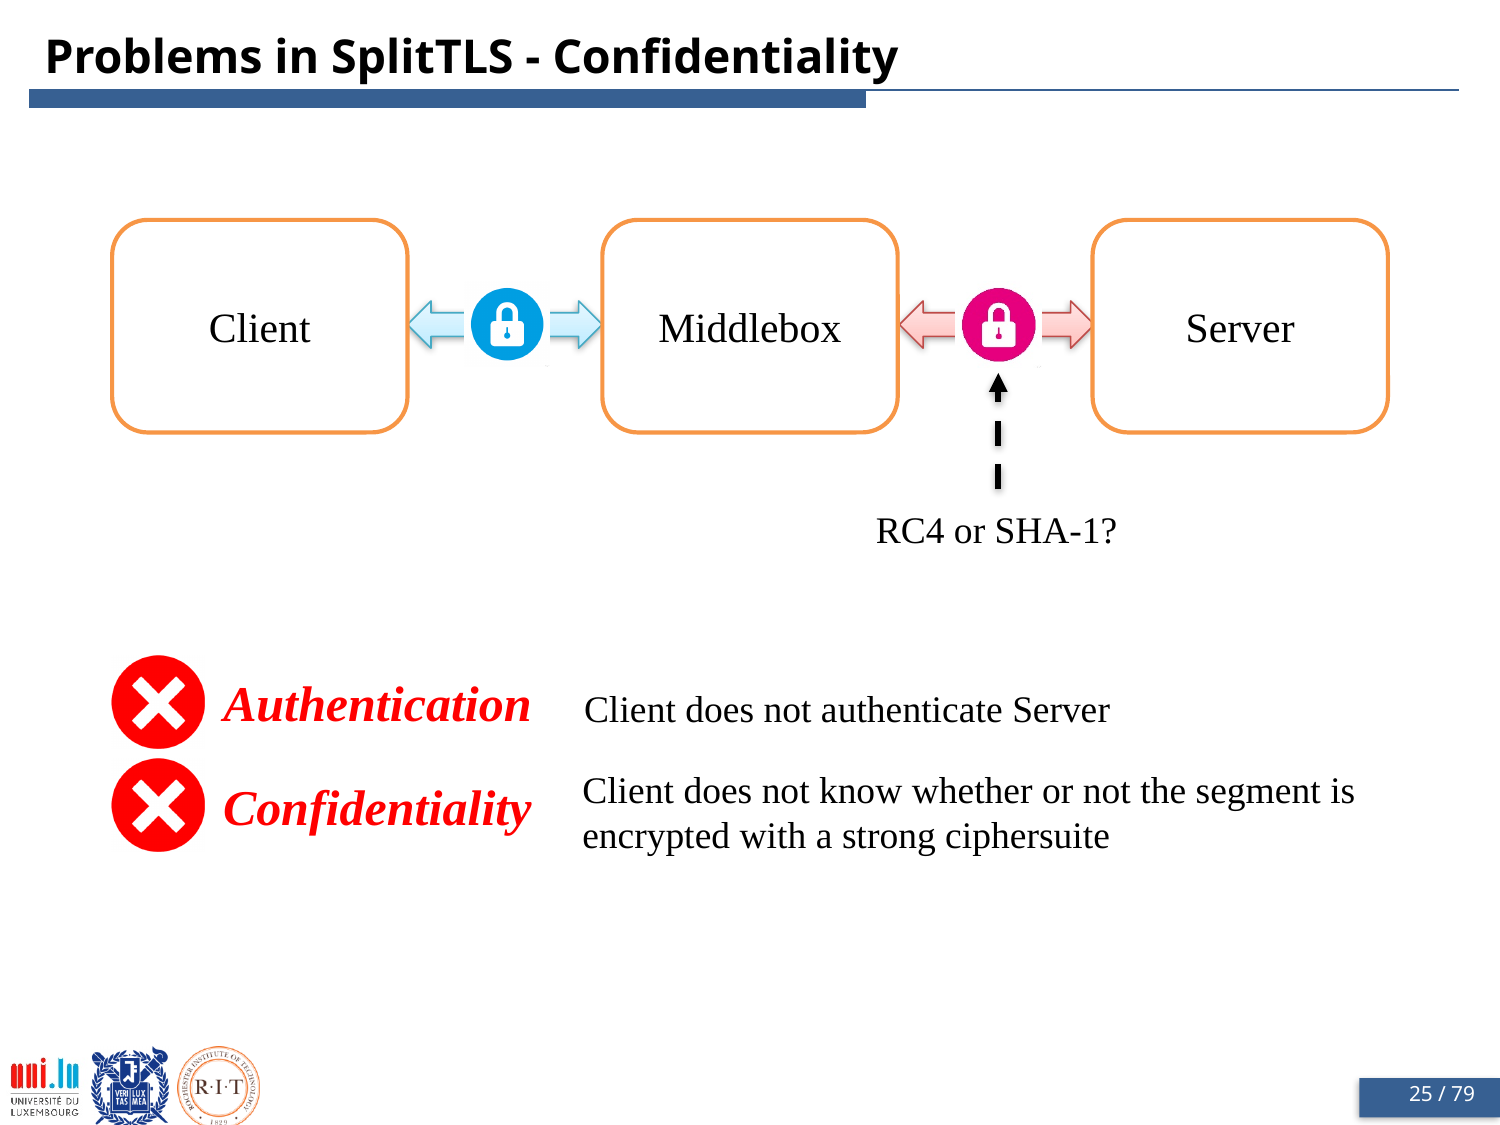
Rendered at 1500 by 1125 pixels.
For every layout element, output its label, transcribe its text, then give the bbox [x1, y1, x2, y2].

text_box Client [110, 217, 410, 435]
text_box Confidentiality [209, 767, 548, 843]
picture [0, 1046, 89, 1125]
text_box Client does not know whether or not the segment is encrypted with a strong ciphersuite [567, 758, 1447, 864]
title Problems in SplitTLS - Confidentiality [29, 19, 1471, 90]
text_box Middlebox [600, 217, 900, 435]
text_box [410, 300, 459, 349]
text_box [555, 300, 600, 349]
text_box Client does not authenticate Server [569, 677, 1126, 738]
picture [177, 1046, 260, 1125]
picture [91, 1046, 169, 1125]
text_box [900, 300, 949, 349]
picture [464, 281, 550, 367]
text_box [1047, 300, 1090, 349]
picture [110, 758, 205, 853]
text_box RC4 or SHA-1? [861, 498, 1133, 559]
text_box Authentication [209, 664, 548, 740]
picture [110, 655, 205, 750]
picture [954, 281, 1042, 368]
text_box Server [1090, 217, 1391, 435]
